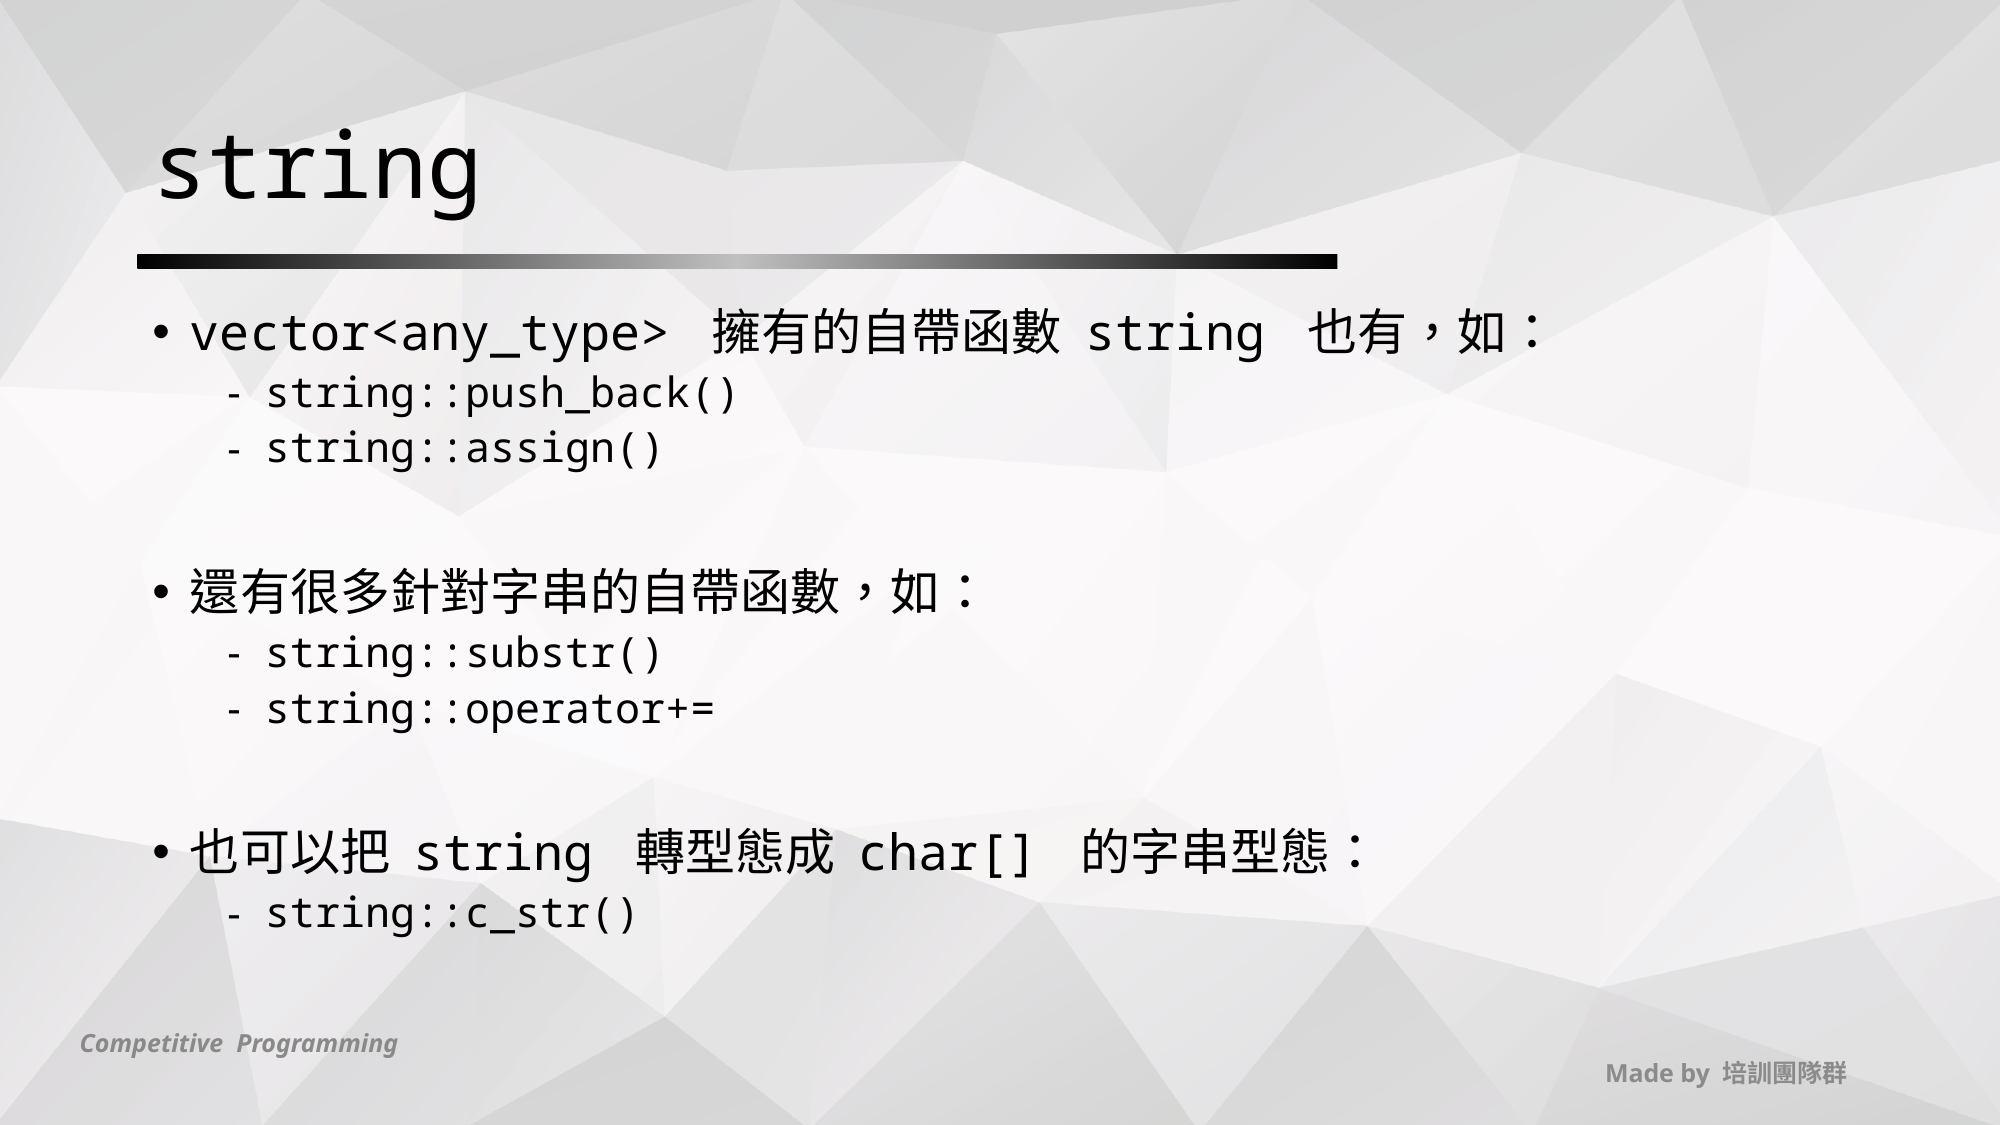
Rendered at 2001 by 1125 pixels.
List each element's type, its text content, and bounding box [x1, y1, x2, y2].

picture [0, 0, 2000, 1125]
title string [137, 59, 1863, 278]
list vector<any_type> 擁有的自帶函數 string 也有，如： string::push_back() string::assign() 還有很多針對字串的自帶函數，如： string::substr() string::operator+= 也可以把 string 轉型態成 char[] 的字串型態： string::c_str() [137, 299, 1863, 1014]
